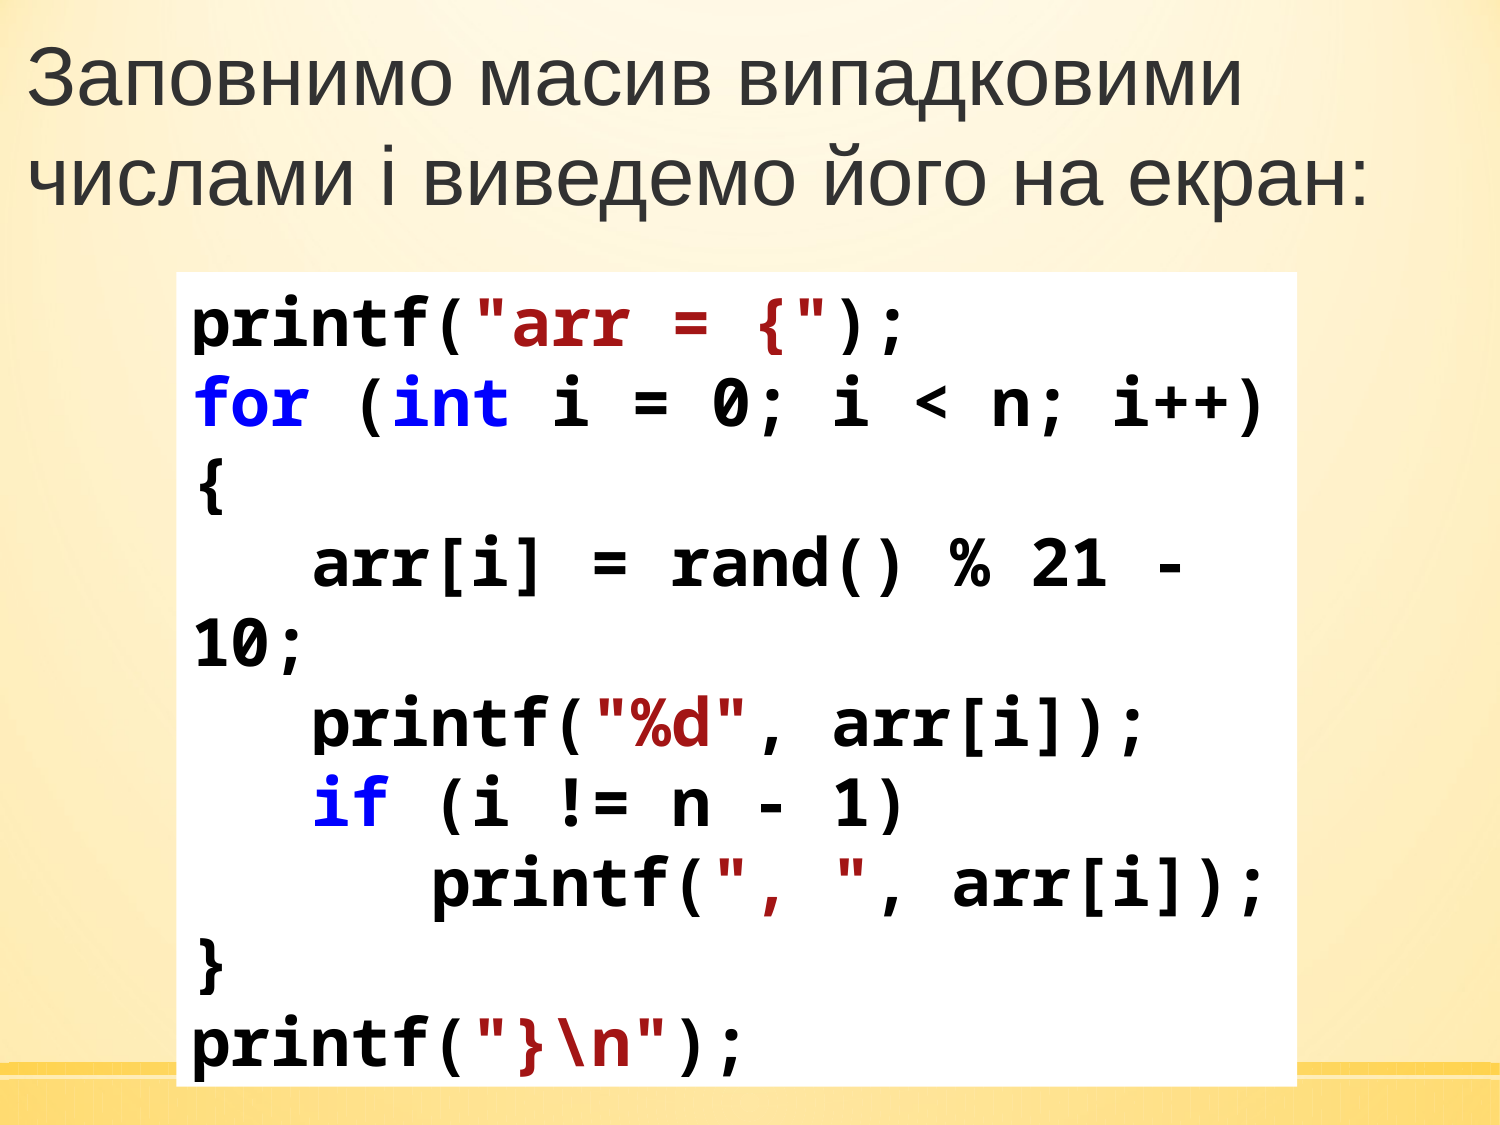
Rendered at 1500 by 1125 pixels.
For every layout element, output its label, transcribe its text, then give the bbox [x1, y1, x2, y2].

text_box printf("arr = {"); for (int i = 0; i < n; i++) { arr[i] = rand() % 21 - 10; printf("%d", arr[i]); if (i != n - 1) printf(", ", arr[i]); } printf("}\n"); [176, 272, 1298, 1087]
text_box Заповнимо масив випадковими числами і виведемо його на екран: [11, 14, 1500, 230]
picture [0, 0, 1500, 1062]
picture [1298, 1075, 1500, 1079]
picture [0, 1075, 176, 1079]
